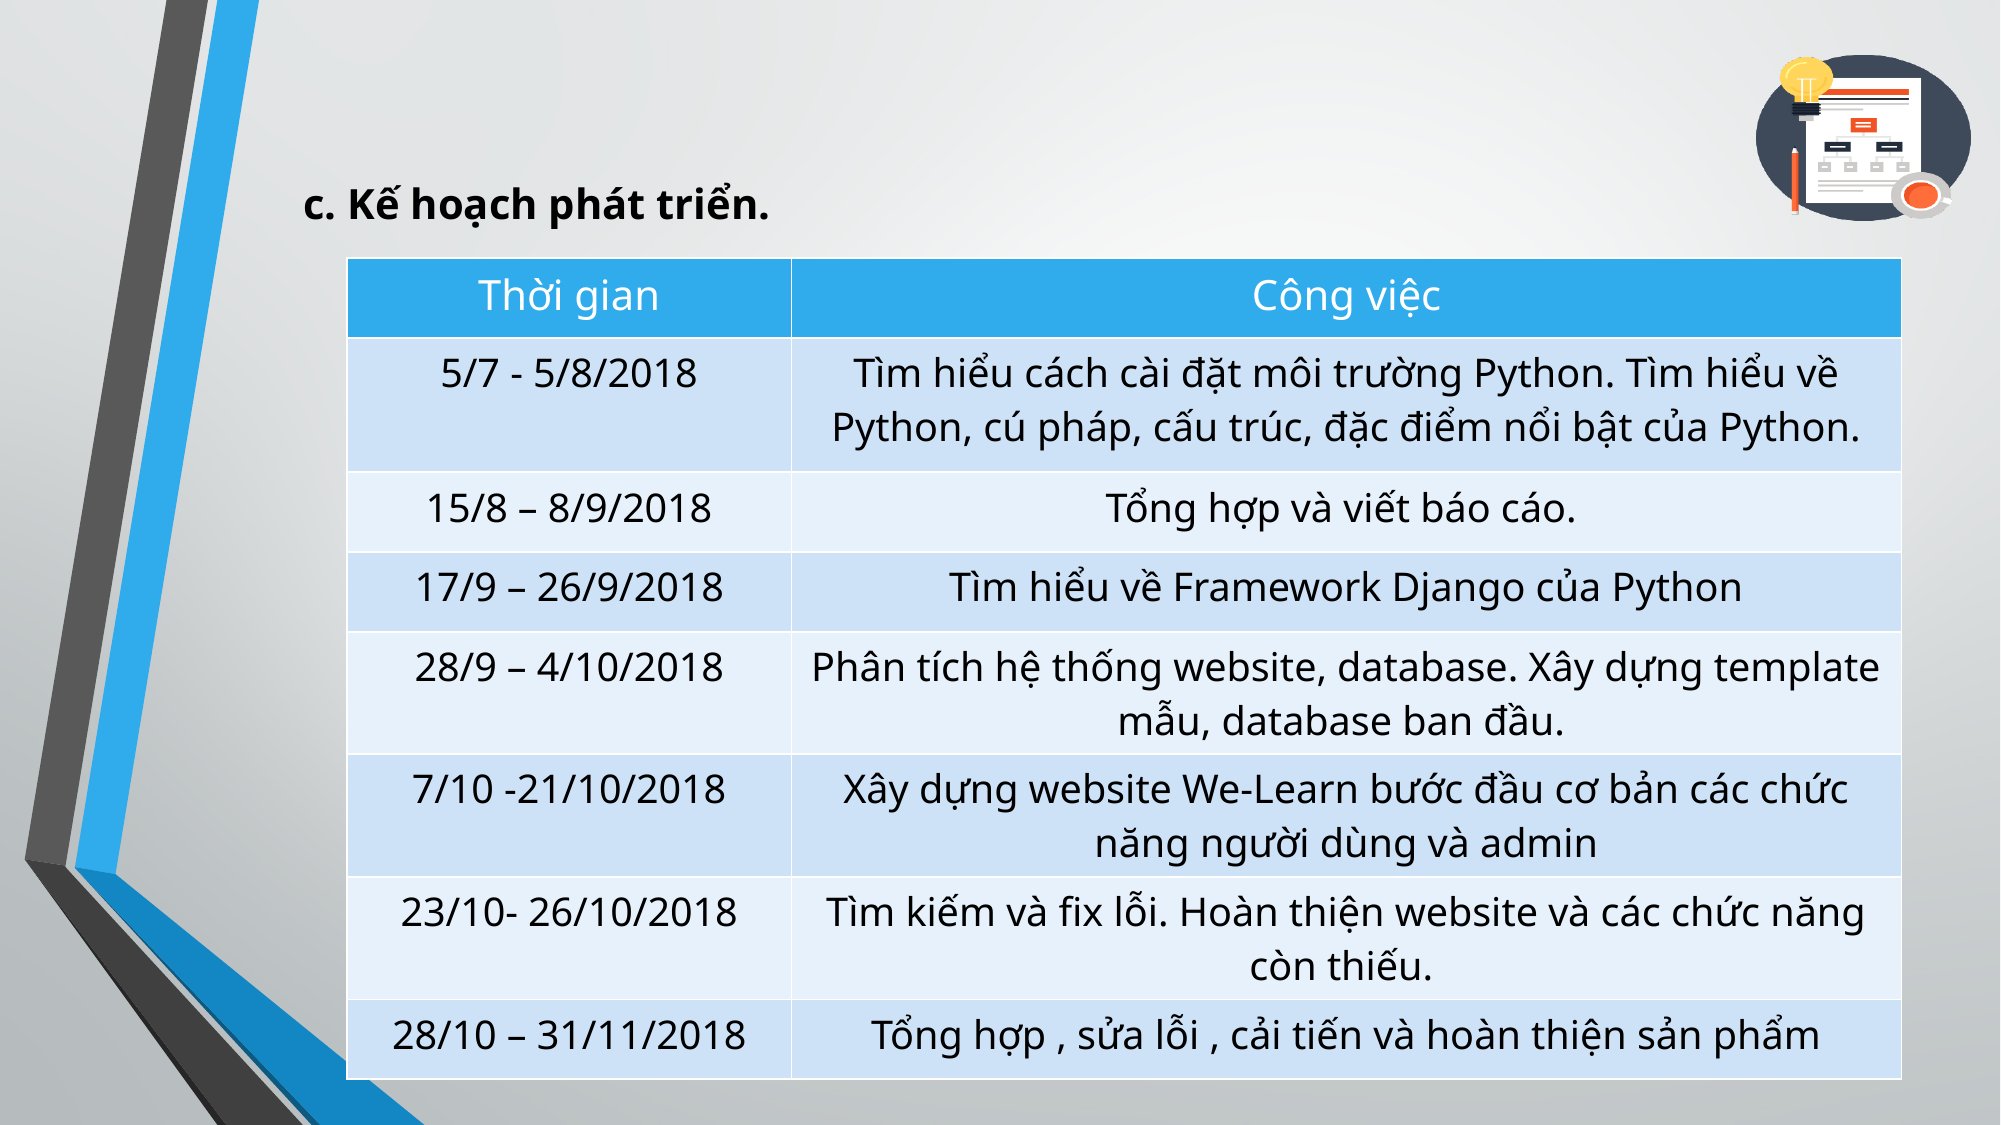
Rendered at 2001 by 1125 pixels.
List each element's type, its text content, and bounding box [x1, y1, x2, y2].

list c. Kế hoạch phát triển. [213, 136, 1195, 276]
table_cell Tổng hợp và viết báo cáo. [792, 473, 1901, 551]
table_cell Tìm hiểu cách cài đặt môi trường Python. Tìm hiểu về Python, cú pháp, cấu trúc, đặc điểm nổi bật của Python. [792, 339, 1901, 471]
table_cell Tìm hiểu về Framework Django của Python [792, 553, 1901, 631]
table_cell 23/10- 26/10/2018 [348, 878, 791, 999]
table_cell Phân tích hệ thống website, database. Xây dựng template mẫu, database ban đầu. [792, 633, 1901, 753]
table_cell 7/10 -21/10/2018 [348, 755, 791, 876]
table_header Công việc [792, 259, 1901, 337]
table_cell 17/9 – 26/9/2018 [348, 553, 791, 631]
table_cell Xây dựng website We-Learn bước đầu cơ bản các chức năng người dùng và admin [792, 755, 1901, 876]
table_cell 5/7 - 5/8/2018 [348, 339, 791, 471]
table_cell 28/9 – 4/10/2018 [348, 633, 791, 753]
picture [1723, 0, 2000, 276]
table_cell 15/8 – 8/9/2018 [348, 473, 791, 551]
table_cell Tổng hợp , sửa lỗi , cải tiến và hoàn thiện sản phẩm [792, 1000, 1901, 1078]
table_header Thời gian [348, 259, 791, 337]
table_cell Tìm kiếm và fix lỗi. Hoàn thiện website và các chức năng còn thiếu. [792, 878, 1901, 999]
table_cell 28/10 – 31/11/2018 [348, 1000, 791, 1078]
